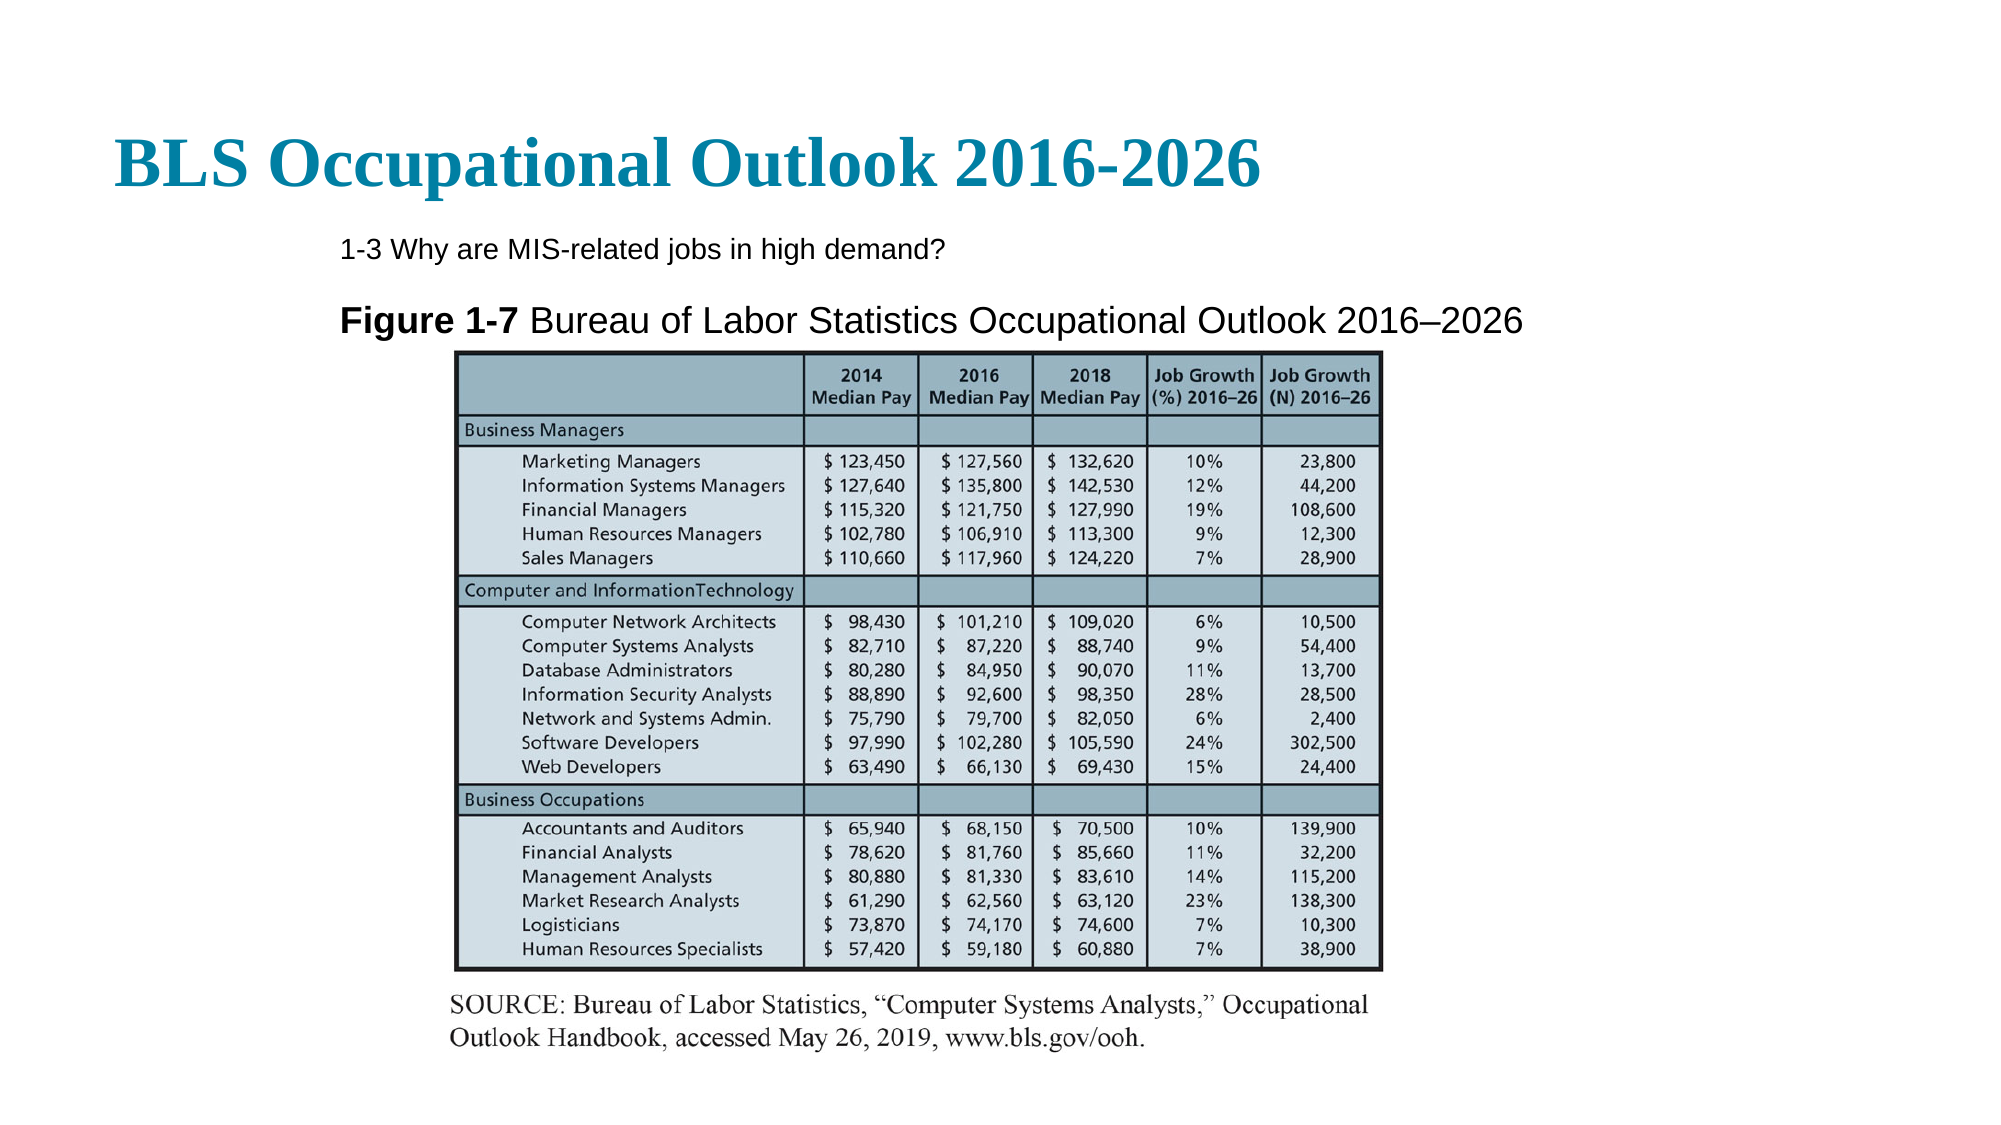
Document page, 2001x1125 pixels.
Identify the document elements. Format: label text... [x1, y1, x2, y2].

title B L S Occupational Outlook 2016-2026 [99, 35, 1900, 216]
list 1-3 Why are M I S-related jobs in high demand? Figure 1-7 Bureau of Labor Statistics Occupational Outlook 2016–2026 [324, 215, 1675, 329]
picture [448, 348, 1384, 1053]
